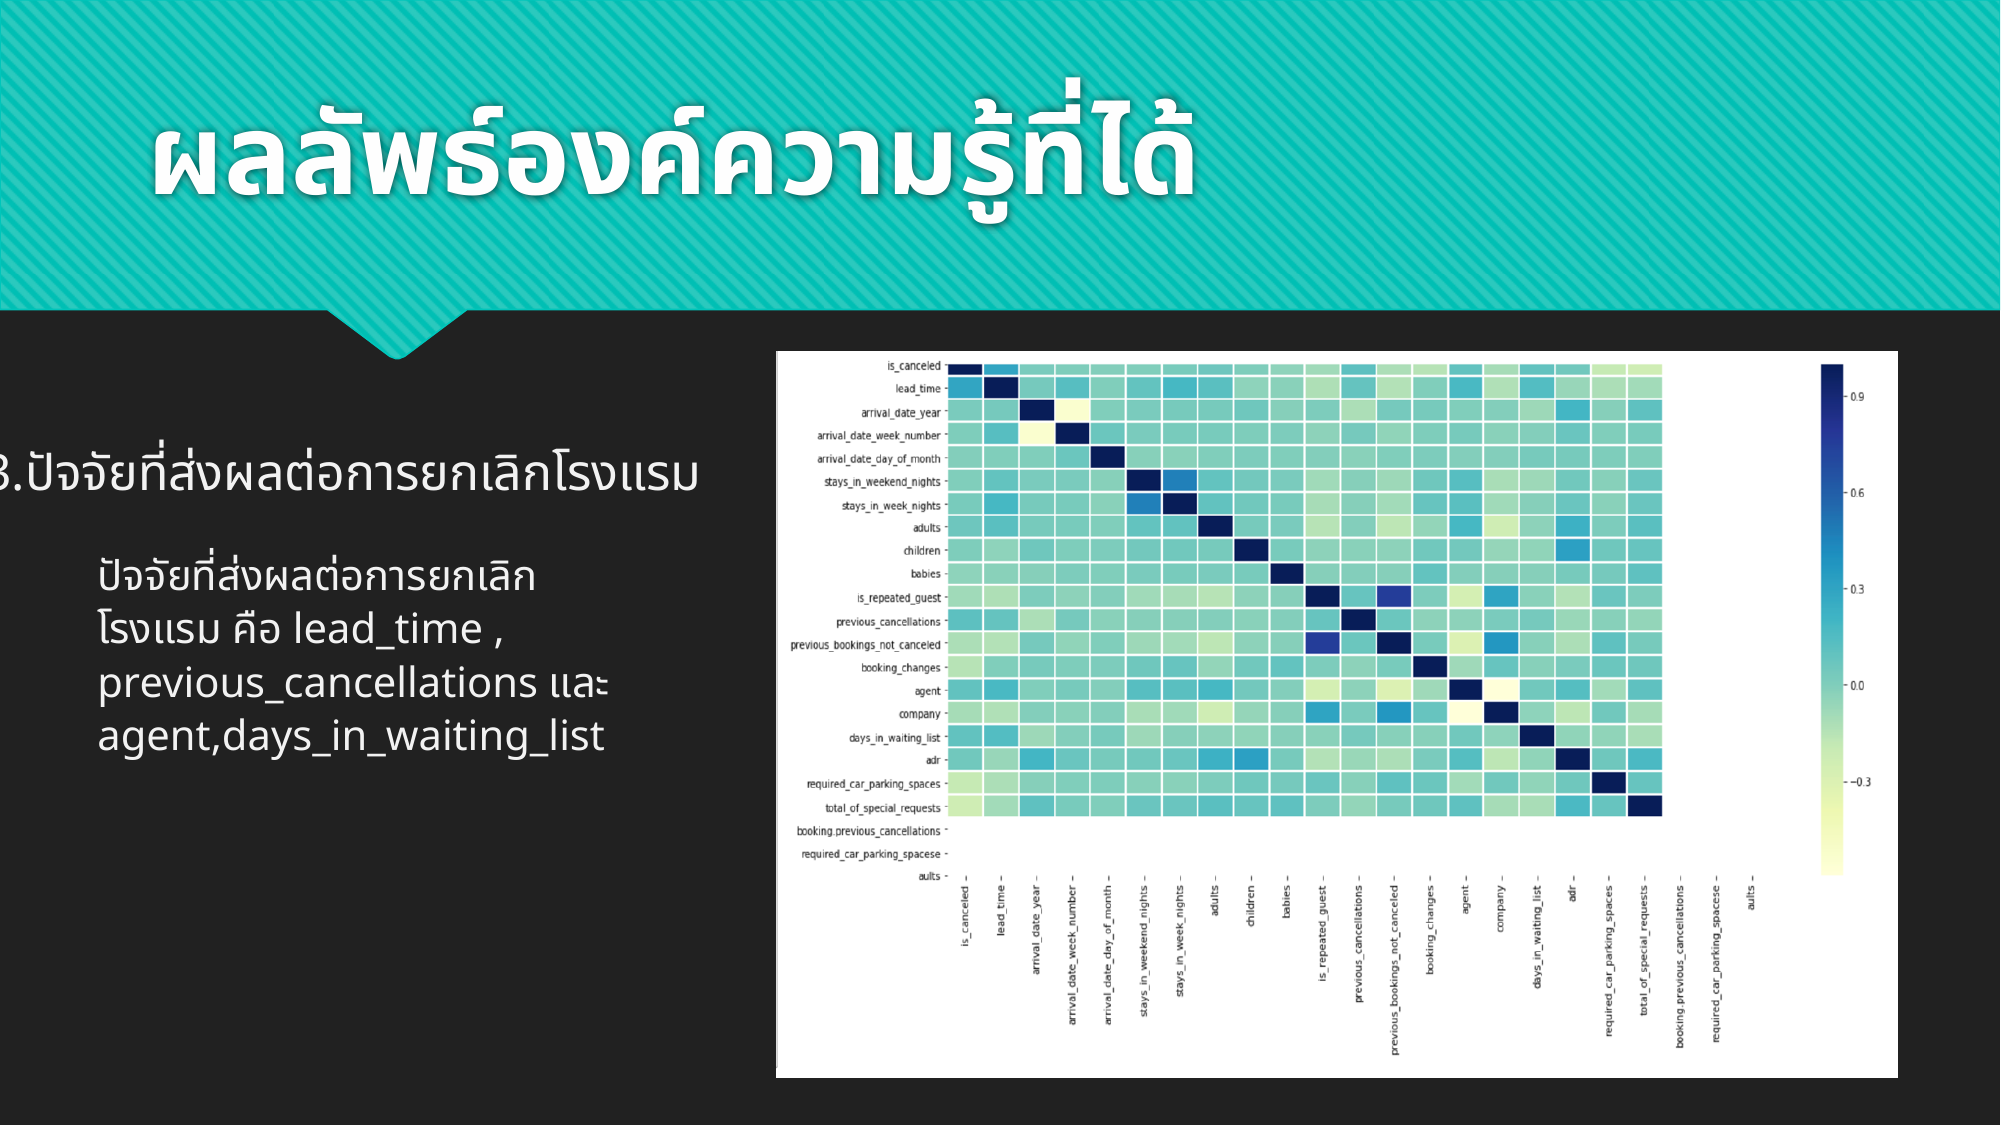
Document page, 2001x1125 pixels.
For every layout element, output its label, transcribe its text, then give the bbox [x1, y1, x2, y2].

text_box 3.ปัจจัยที่ส่งผลต่อการยกเลิกโรงแรม [0, 429, 717, 508]
picture [775, 351, 1899, 1079]
text_box ปัจจัยที่ส่งผลต่อการยกเลิกโรงแรม คือ lead_time , previous_cancellations และ agent,days_in_waiting_list [82, 537, 663, 767]
text_box ผลลัพธ์องค์ความรู้ที่ได้ [132, 65, 1868, 225]
